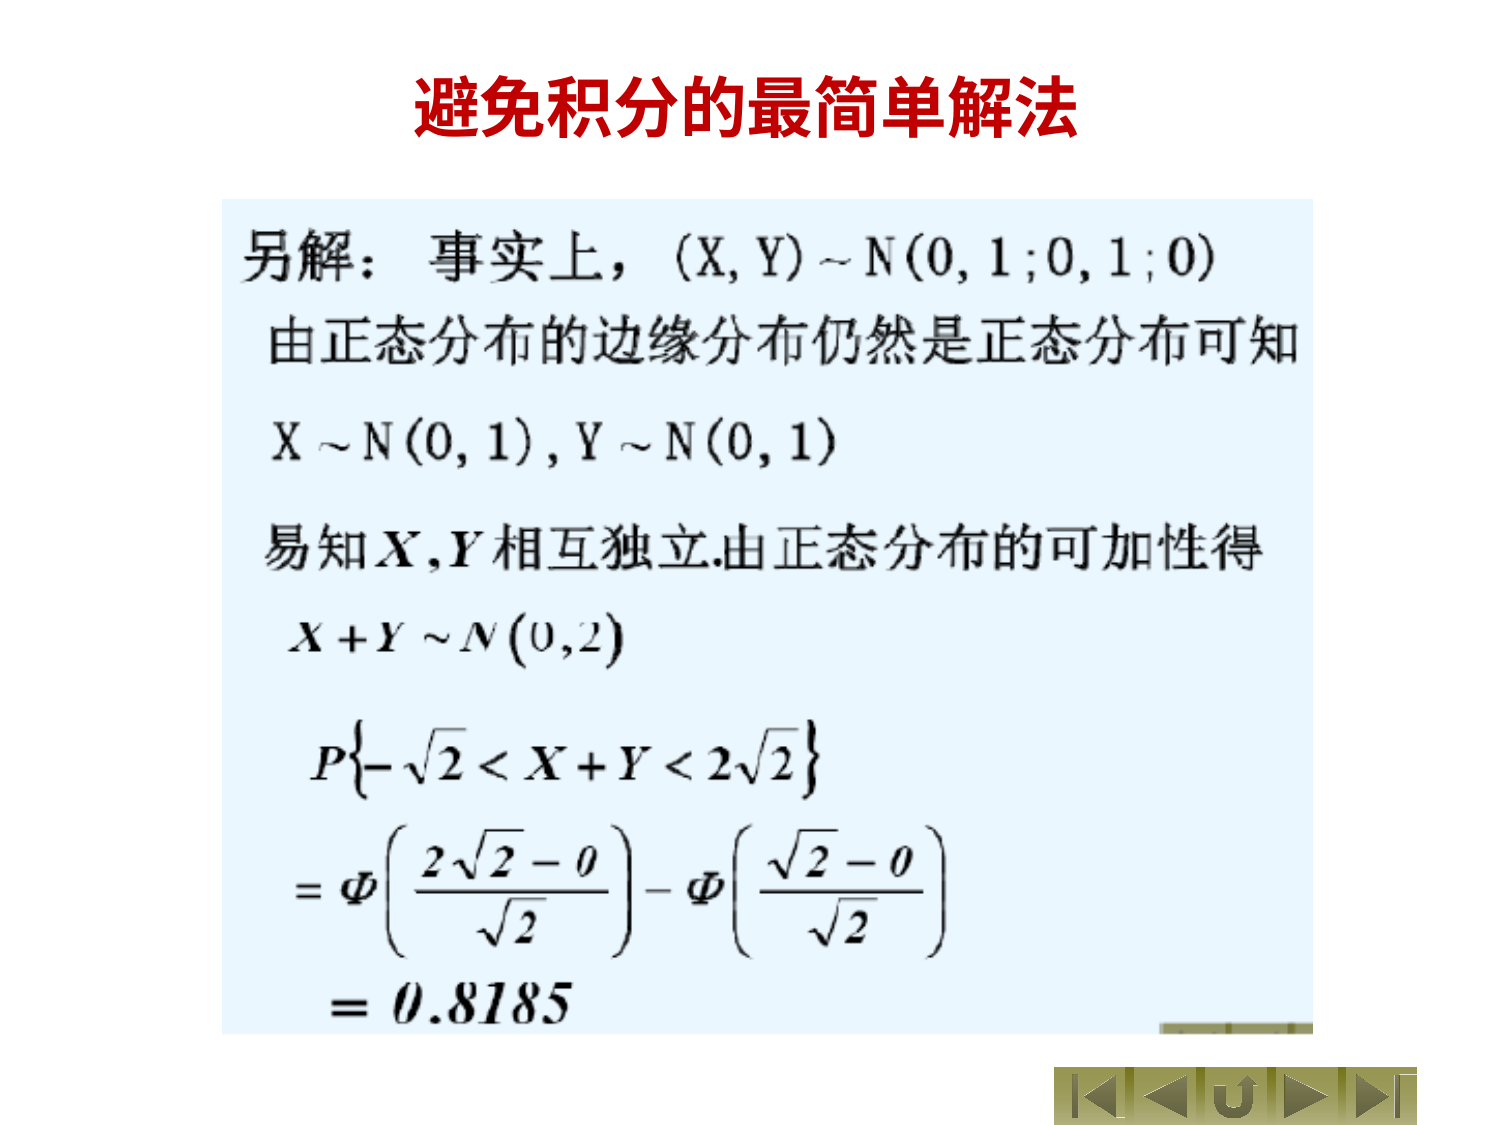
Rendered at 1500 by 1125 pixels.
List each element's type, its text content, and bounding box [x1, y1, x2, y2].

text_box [1054, 1067, 1418, 1125]
text_box 避免积分的最简单解法 [398, 58, 1196, 154]
picture [222, 198, 1313, 1048]
